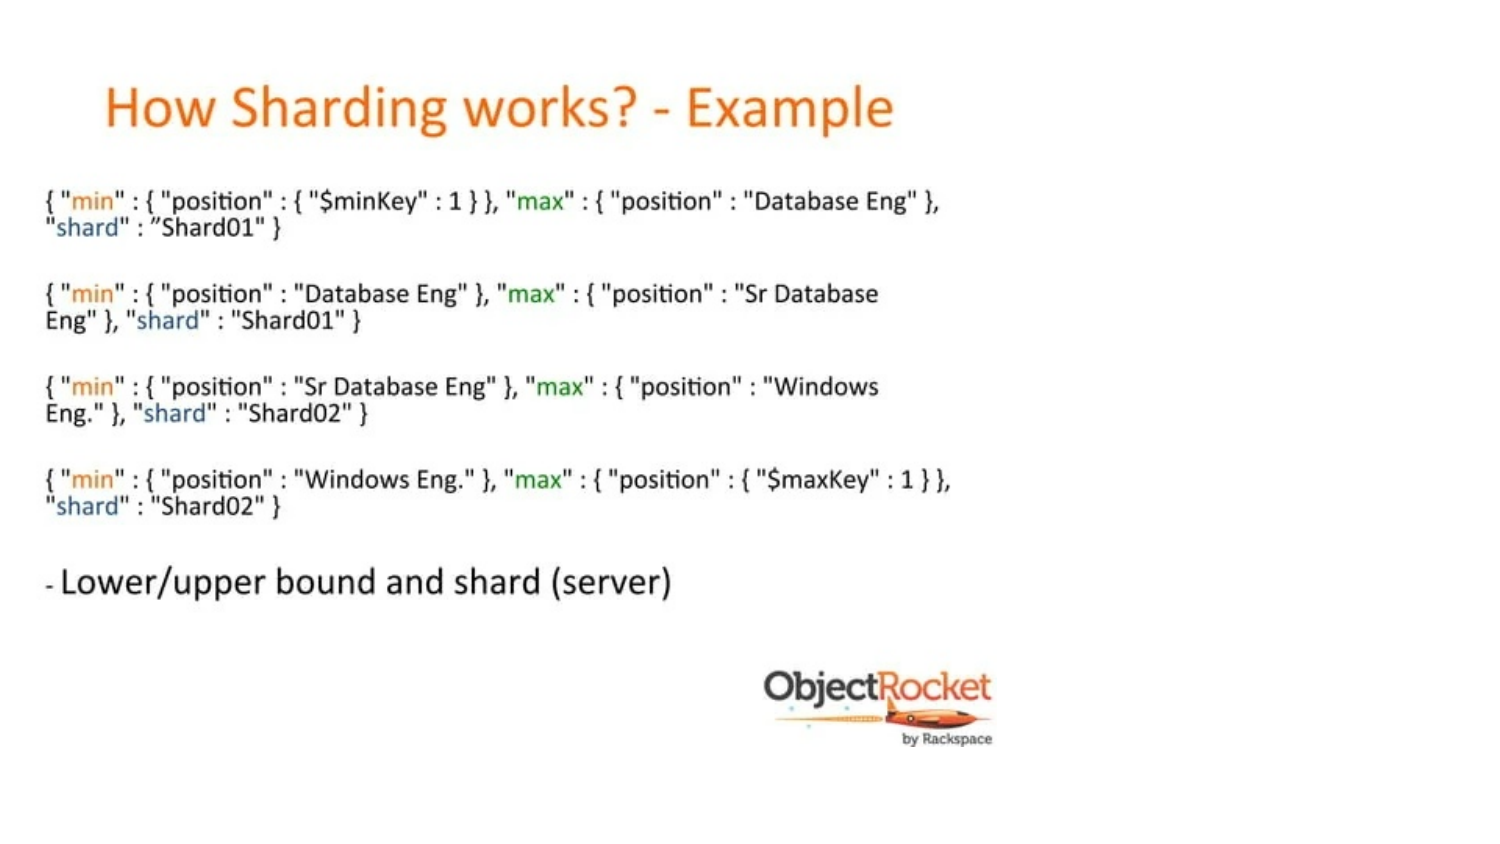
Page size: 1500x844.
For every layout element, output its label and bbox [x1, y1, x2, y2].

picture [0, 0, 997, 748]
